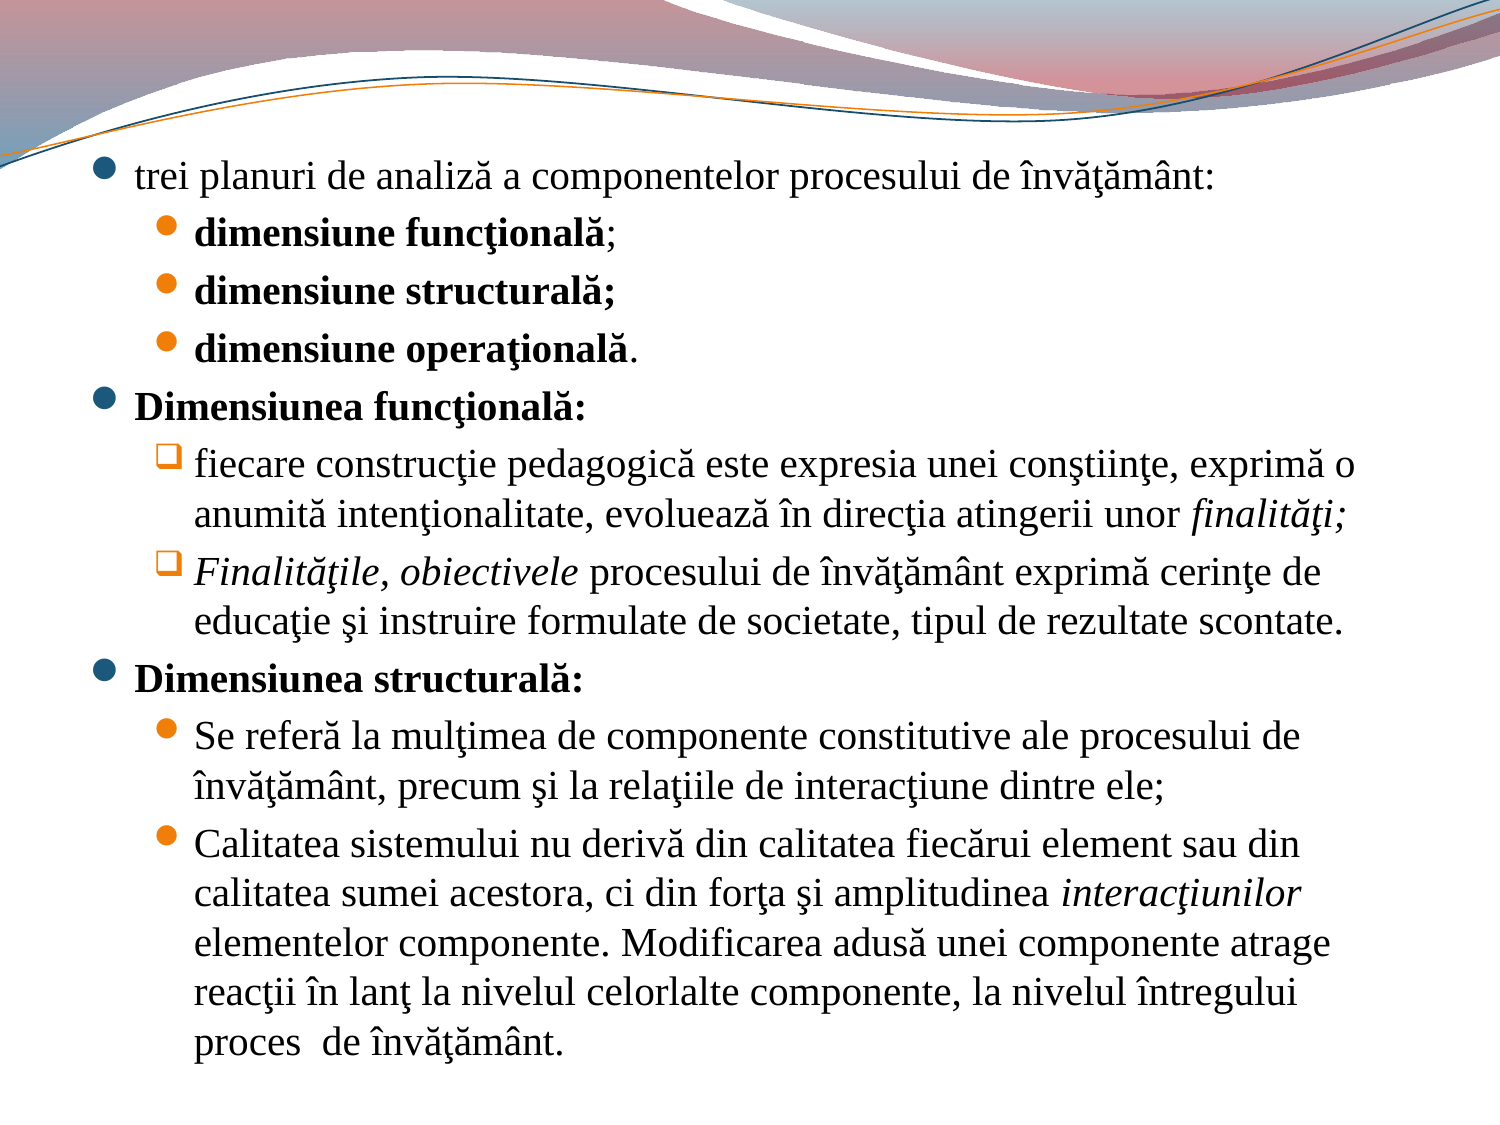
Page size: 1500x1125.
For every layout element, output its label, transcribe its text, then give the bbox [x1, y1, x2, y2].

list trei planuri de analiză a componentelor procesului de învăţământ: dimensiune funcţională; dimensiune structurală; dimensiune operaţională. Dimensiunea funcţională: fiecare construcţie pedagogică este expresia unei conştiinţe, exprimă o anumită intenţionalitate, evoluează în direcţia atingerii unor finalităţi; Finalităţile, obiectivele procesului de învăţământ exprimă cerinţe de educaţie şi instruire formulate de societate, tipul de rezultate scontate. Dimensiunea structurală: Se referă la mulţimea de componente constitutive ale procesului de învăţământ, precum şi la relaţiile de interacţiune dintre ele; Calitatea sistemului nu derivă din calitatea fiecărui element sau din calitatea sumei acestora, ci din forţa şi amplitudinea interacţiunilor elementelor componente. Modificarea adusă unei componente atrage reacţii în lanţ la nivelul celorlalte componente, la nivelul întregului proces de învăţământ. [75, 140, 1425, 1079]
